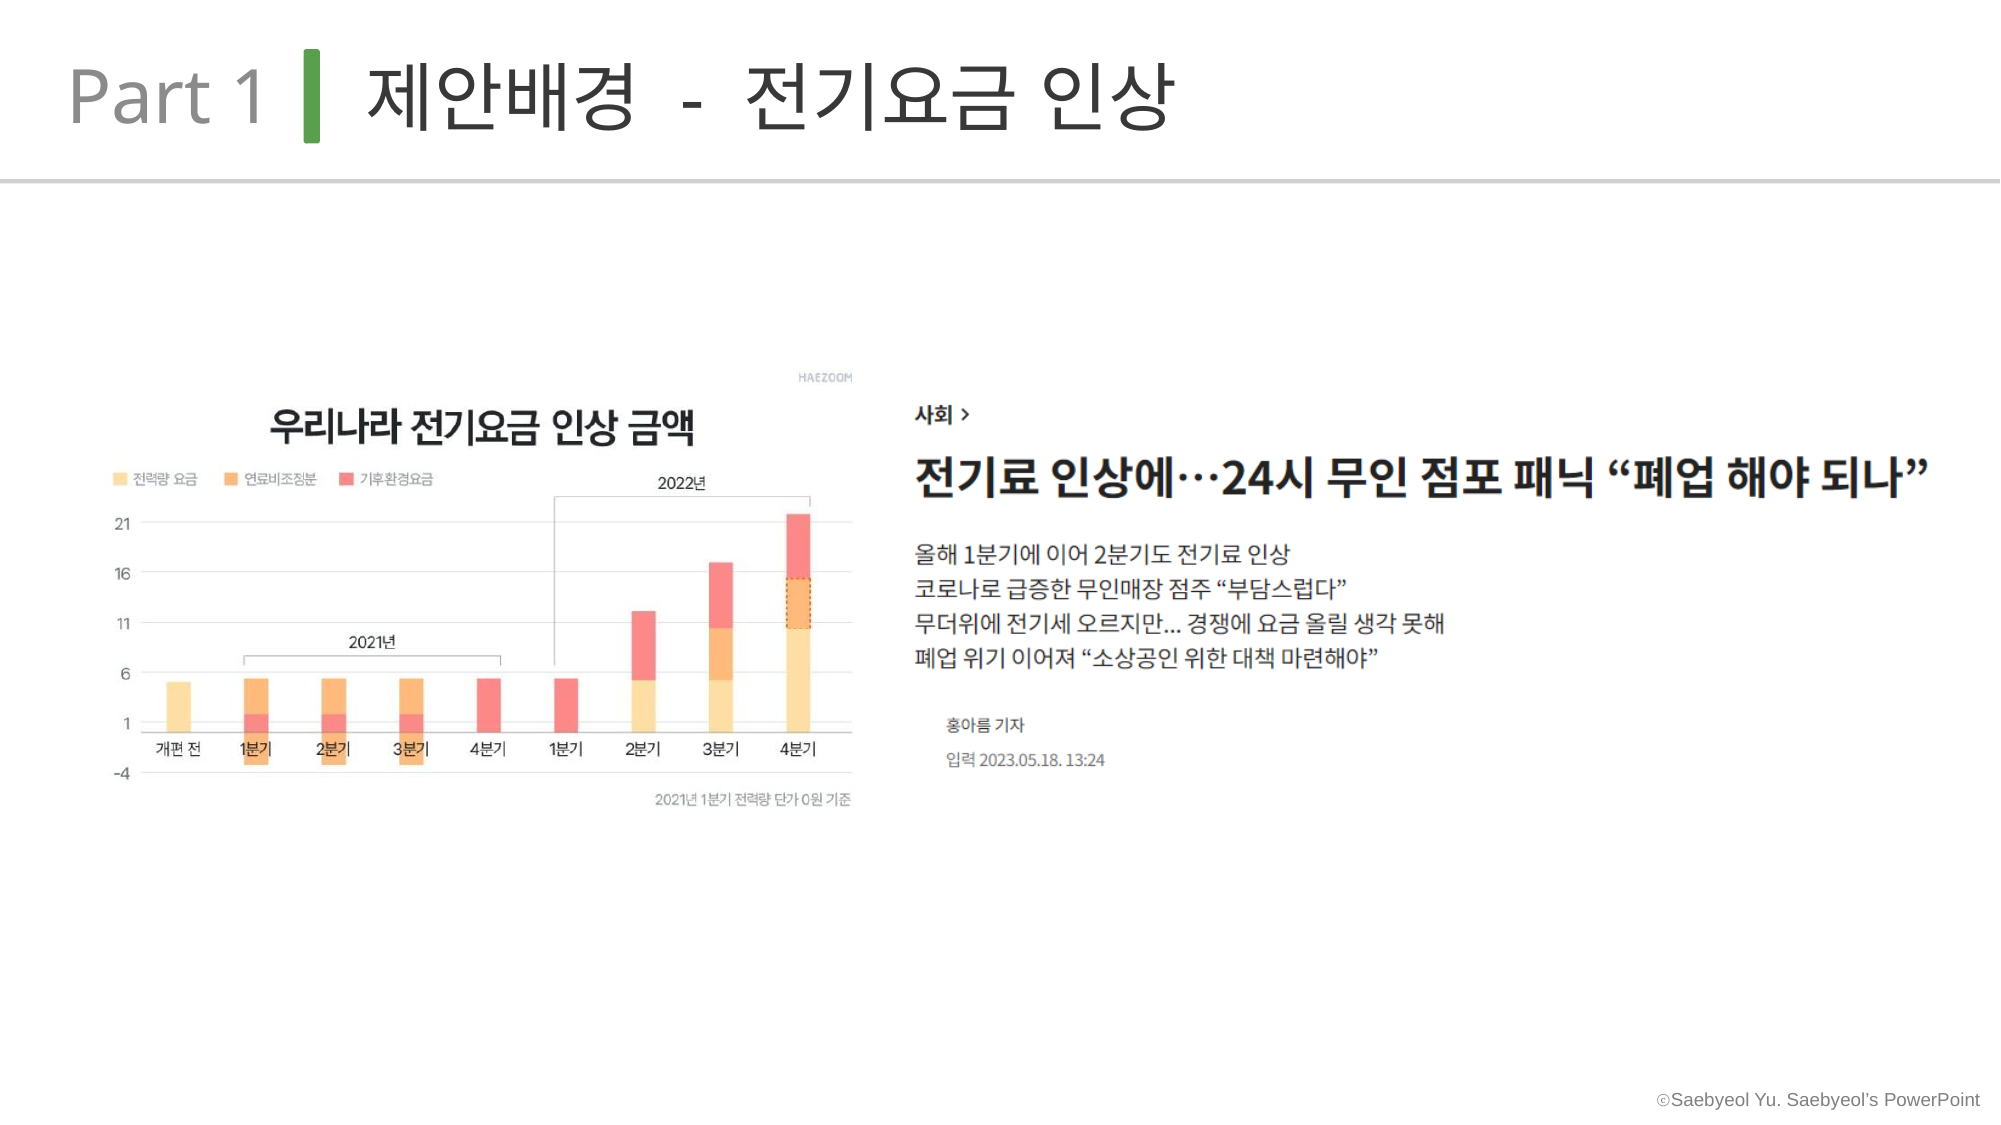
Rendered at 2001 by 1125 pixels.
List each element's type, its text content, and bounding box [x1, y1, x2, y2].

text_box [303, 49, 320, 144]
text_box Part 1 [48, 40, 292, 146]
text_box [896, 378, 1938, 789]
picture [86, 355, 878, 821]
text_box 제안배경 - 전기요금 인상 [350, 42, 1924, 148]
